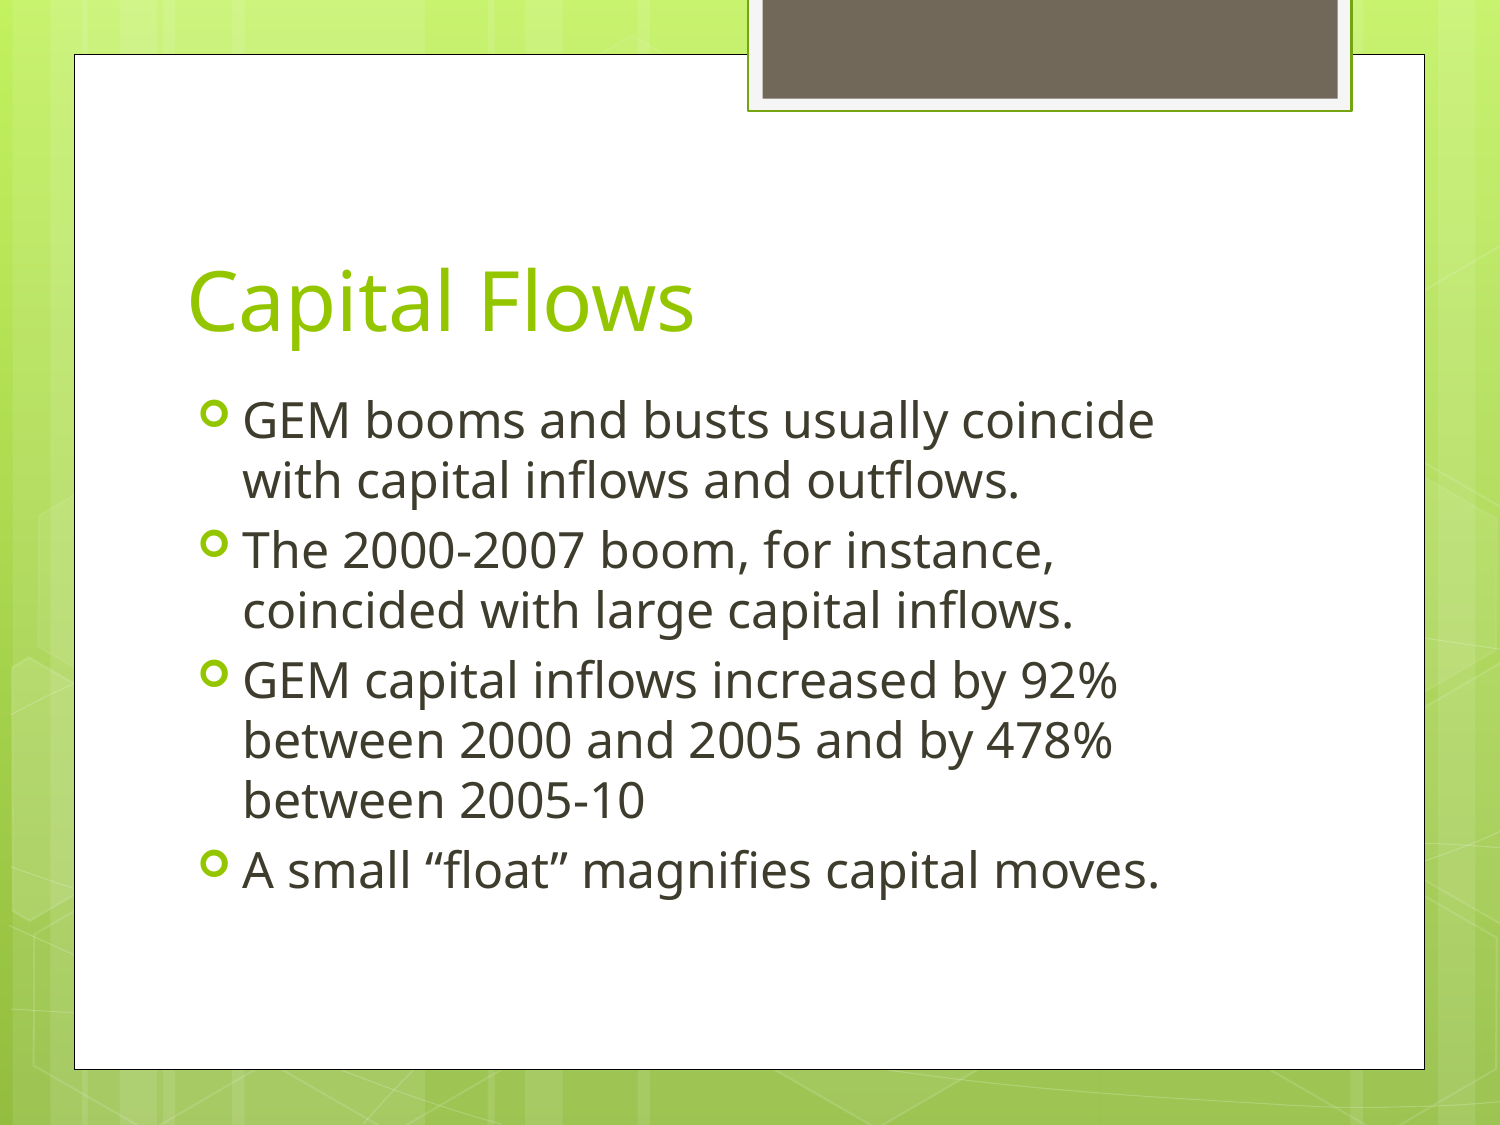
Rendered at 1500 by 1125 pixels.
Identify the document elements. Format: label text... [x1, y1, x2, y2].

title Capital Flows [171, 168, 1324, 357]
list GEM booms and busts usually coincide with capital inflows and outflows. The 2000-2007 boom, for instance, coincided with large capital inflows. GEM capital inflows increased by 92% between 2000 and 2005 and by 478% between 2005-10 A small “float” magnifies capital moves. [171, 381, 1283, 957]
